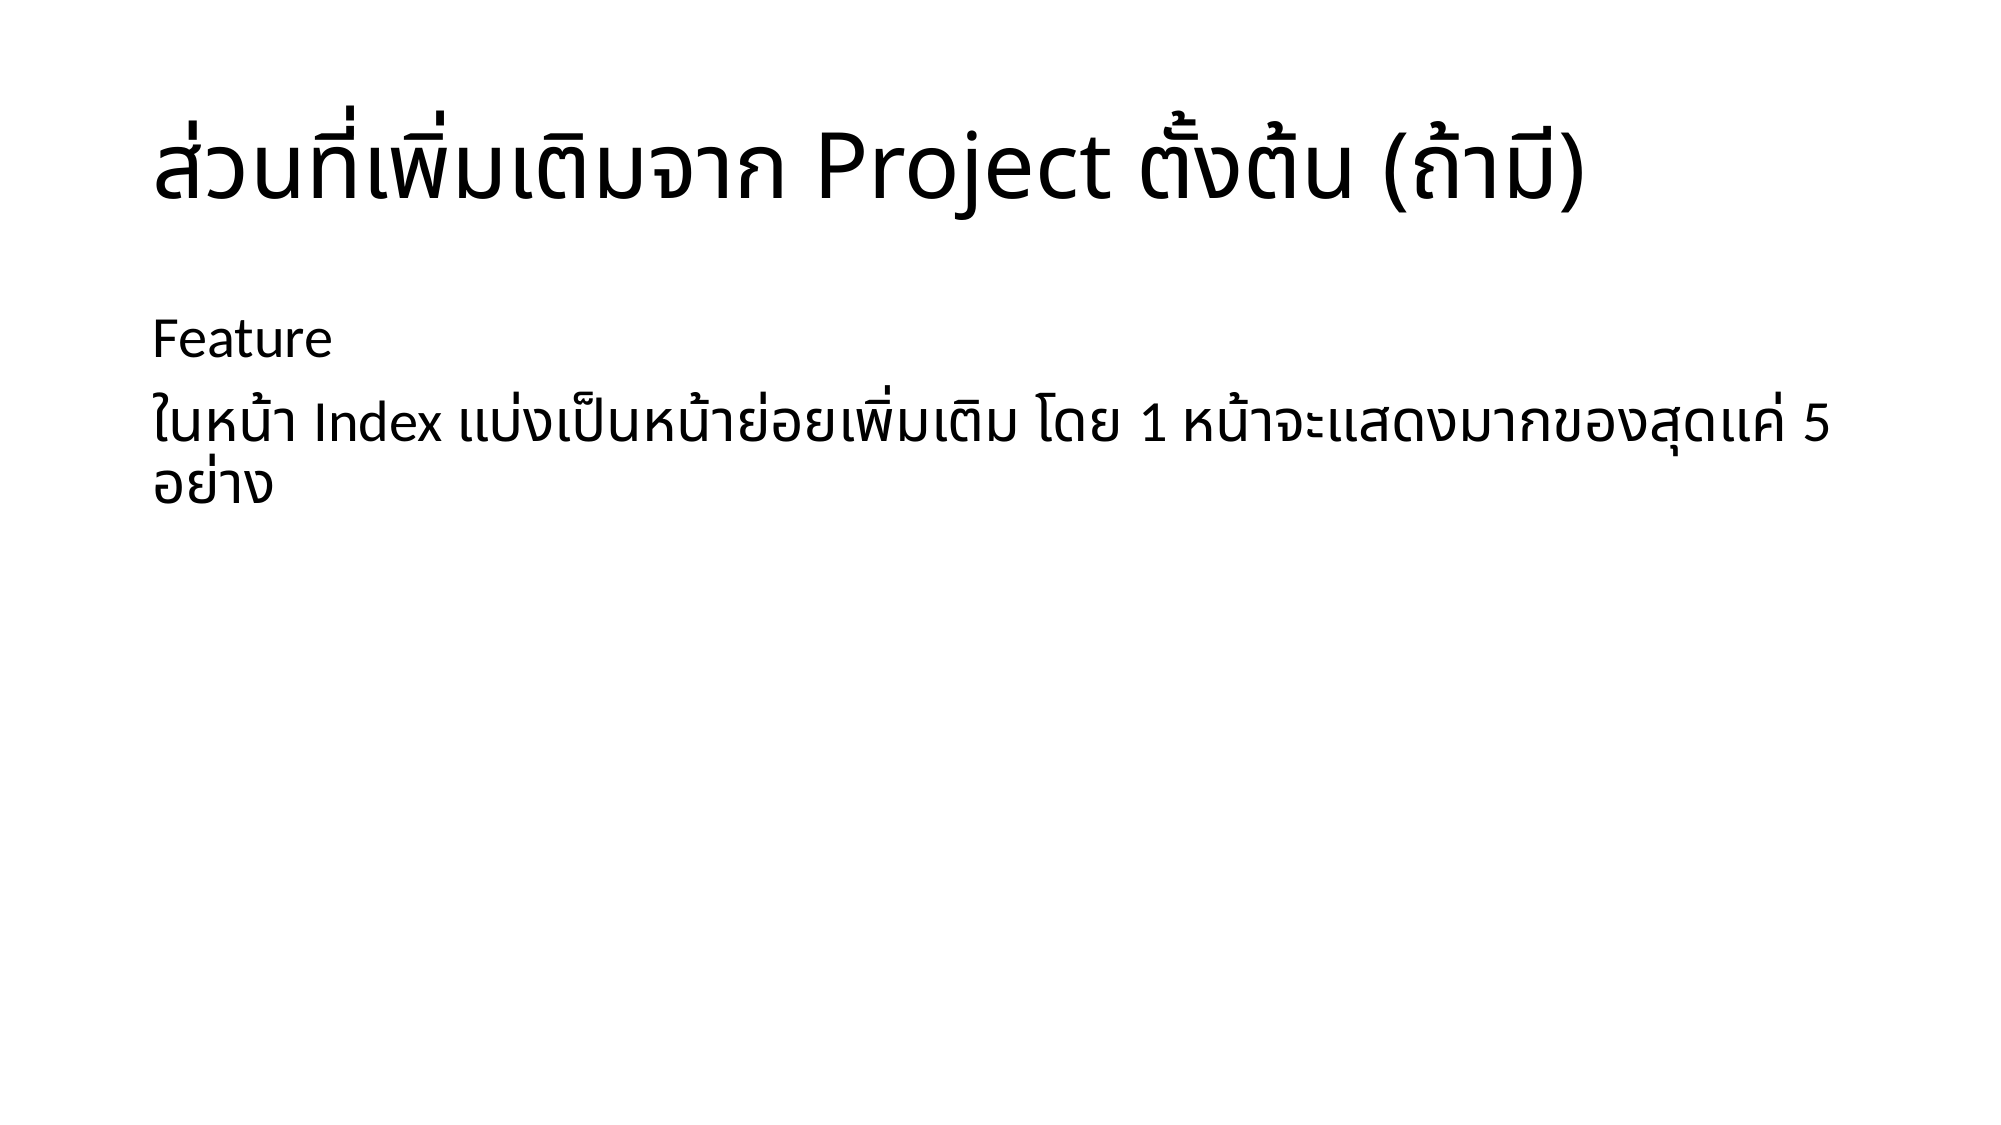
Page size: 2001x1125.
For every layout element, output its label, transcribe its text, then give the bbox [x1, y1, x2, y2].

list Feature ในหน้า Index แบ่งเป็นหน้าย่อยเพิ่มเติม โดย 1 หน้าจะแสดงมากของสุดแค่ 5 อย่าง [137, 299, 1863, 1014]
title ส่วนที่เพิ่มเติมจาก Project ตั้งต้น (ถ้ามี) [137, 59, 1863, 278]
